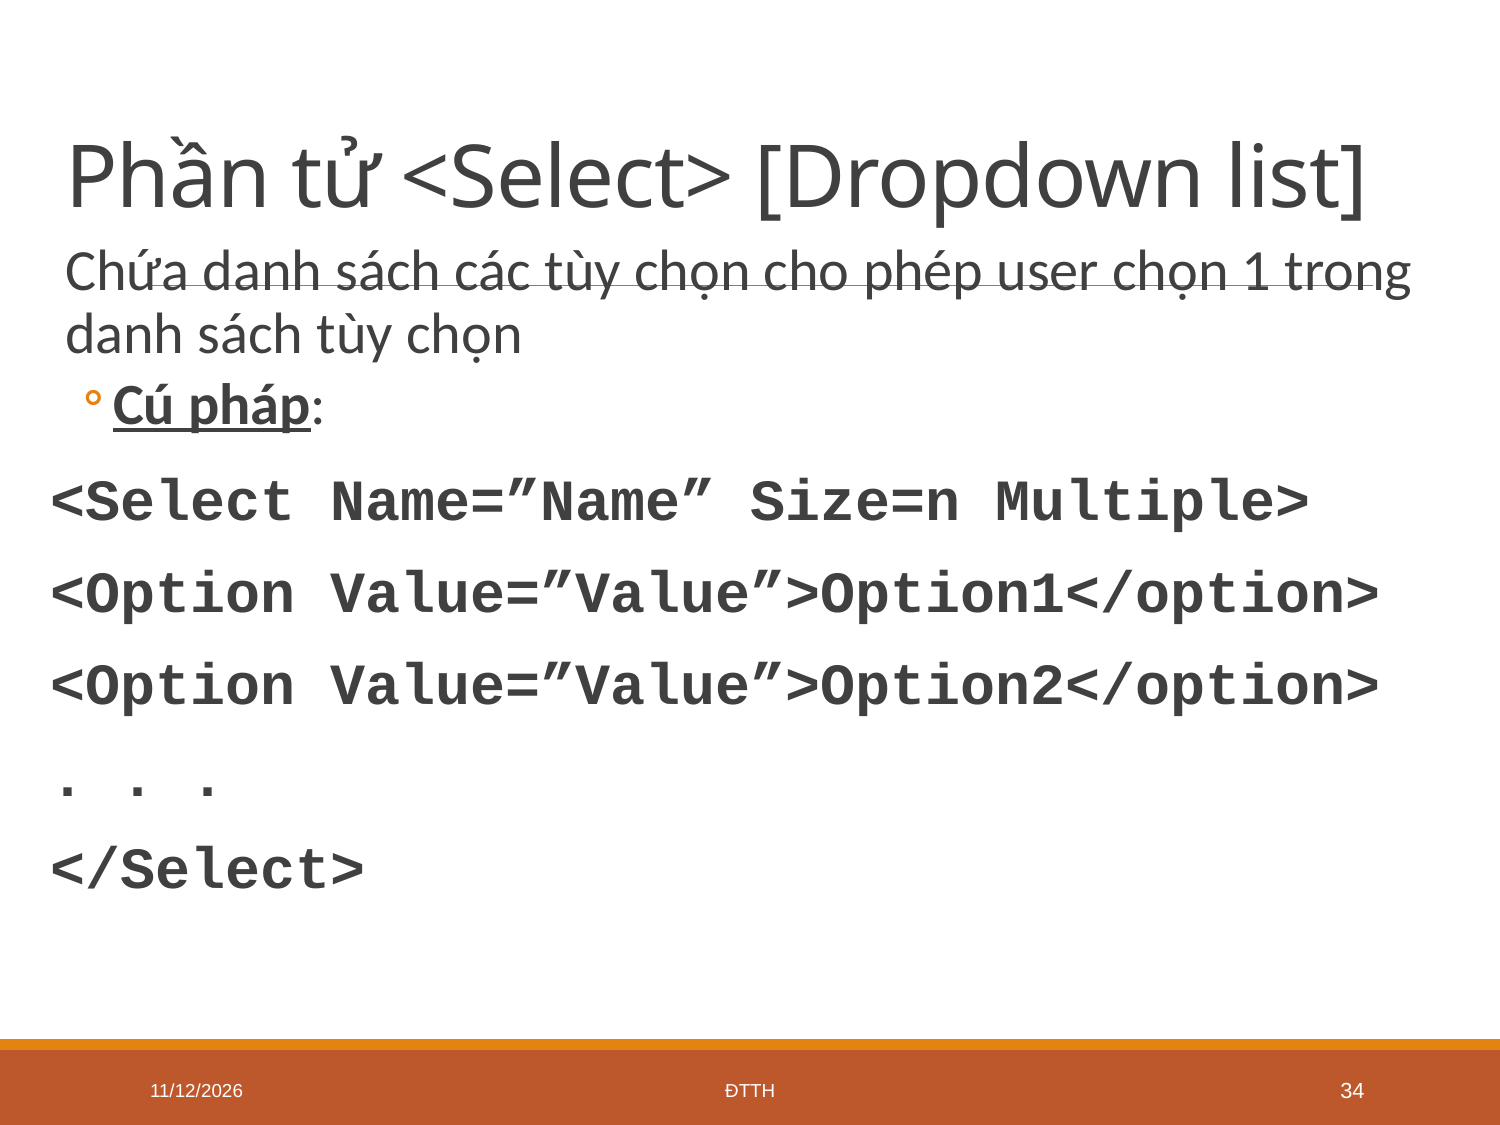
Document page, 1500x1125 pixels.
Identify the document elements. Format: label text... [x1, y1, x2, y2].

list Chứa danh sách các tùy chọn cho phép user chọn 1 trong danh sách tùy chọn Cú pháp: <Select Name=”Name” Size=n Multiple> <Option Value=”Value”>Option1</option> <Option Value=”Value”>Option2</option> . . . </Select> [50, 232, 1450, 1006]
footer ĐTTH [453, 1059, 1047, 1120]
title Phần tử <Select> [Dropdown list] [50, 45, 1400, 232]
slide_number 34 [1218, 1059, 1380, 1120]
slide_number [135, 1059, 440, 1120]
